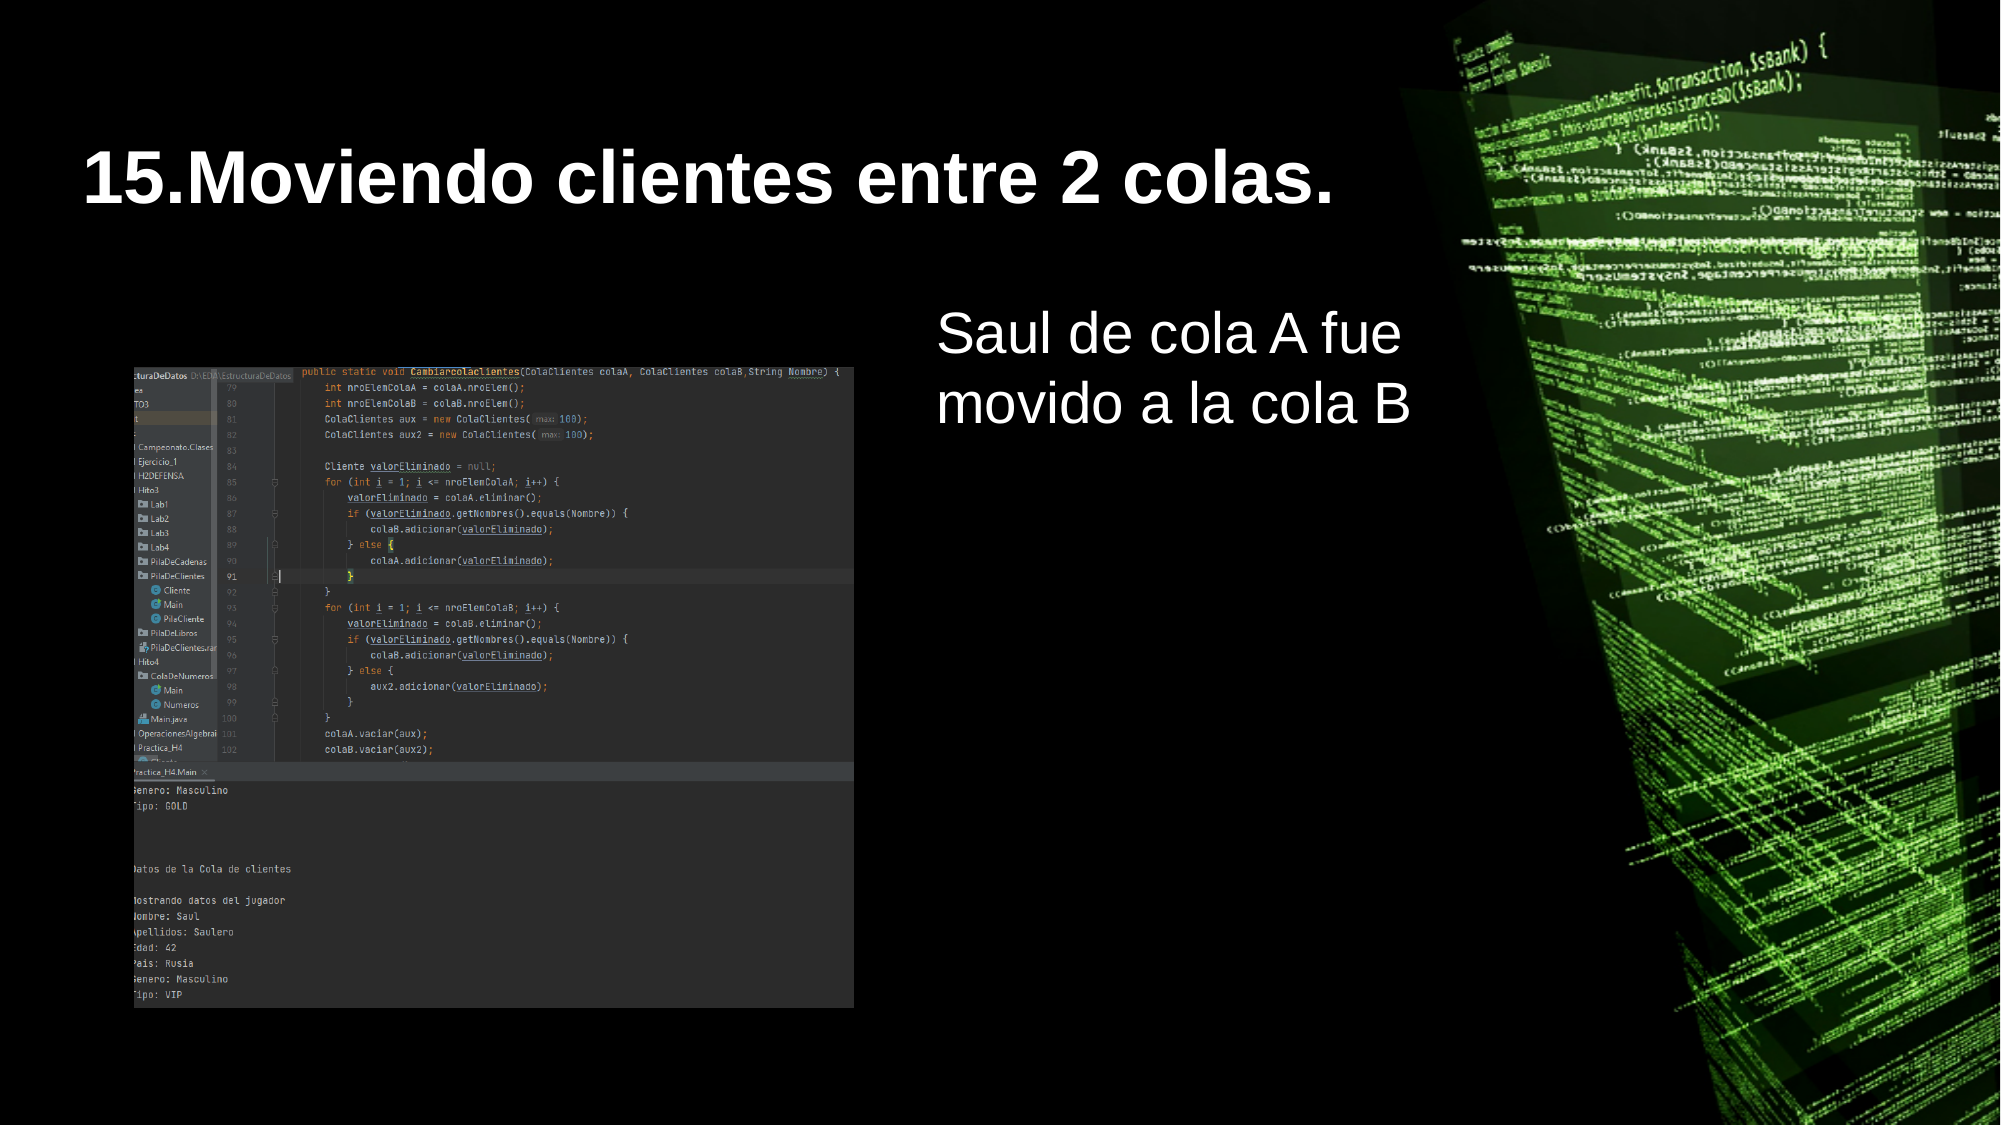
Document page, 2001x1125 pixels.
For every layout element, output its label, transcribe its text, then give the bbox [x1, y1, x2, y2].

list Saul de cola A fue movido a la cola B [920, 287, 1545, 973]
title 15.Moviendo clientes entre 2 colas. [66, 55, 1596, 291]
picture [0, 0, 2001, 1125]
